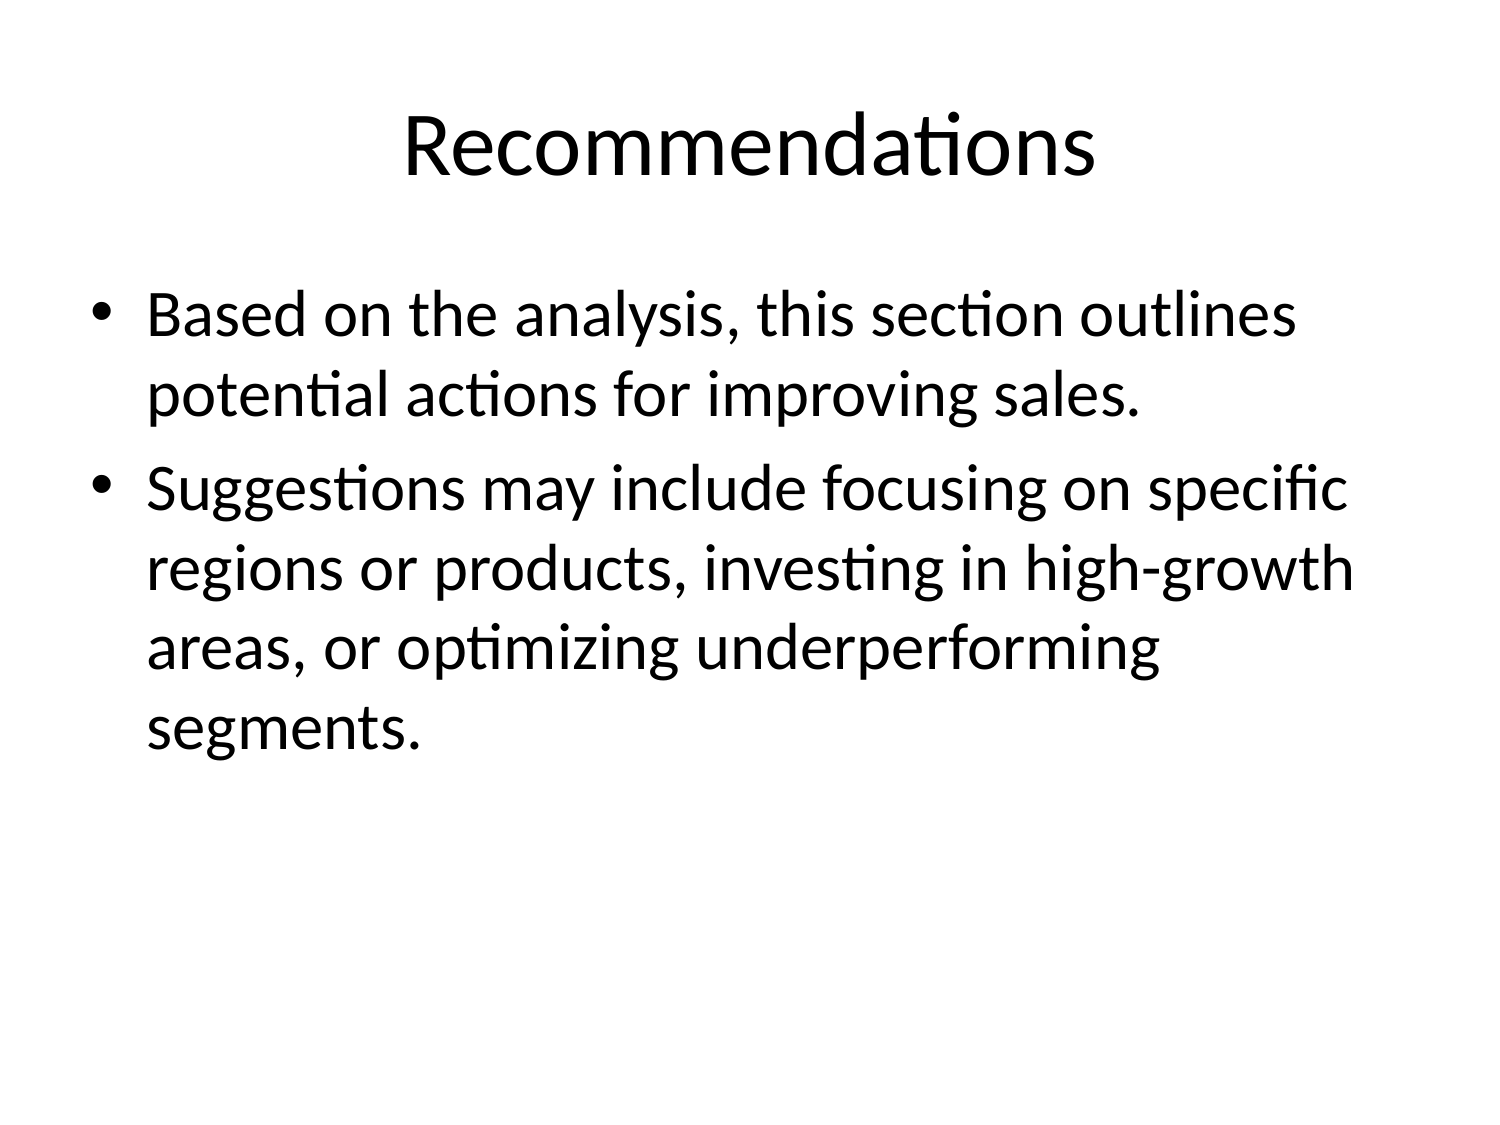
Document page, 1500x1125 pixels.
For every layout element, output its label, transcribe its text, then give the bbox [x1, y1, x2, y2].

list Based on the analysis, this section outlines potential actions for improving sales. Suggestions may include focusing on specific regions or products, investing in high-growth areas, or optimizing underperforming segments. [75, 262, 1425, 1005]
title Recommendations [75, 45, 1425, 233]
